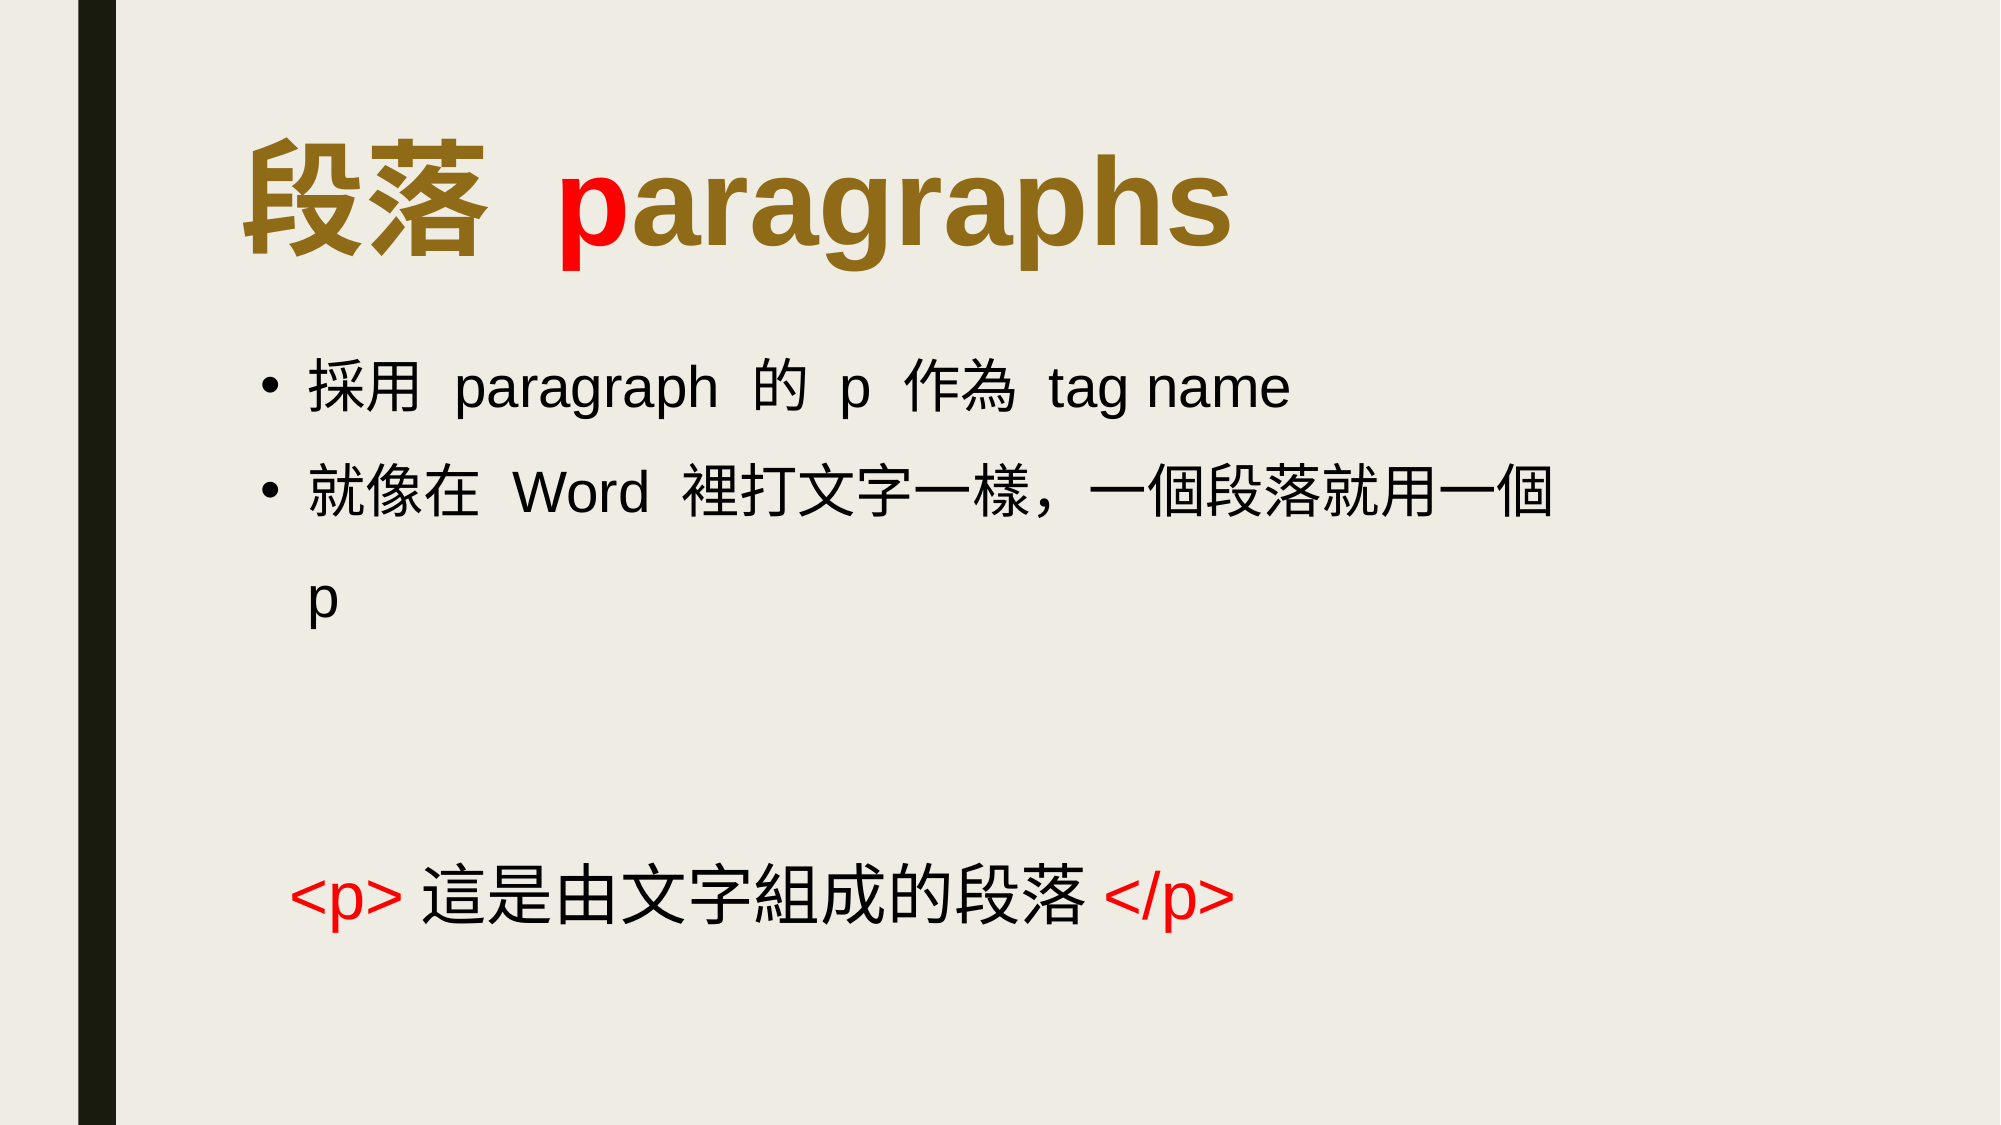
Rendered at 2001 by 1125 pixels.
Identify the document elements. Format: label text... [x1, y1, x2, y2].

text_box 段落 paragraphs [225, 113, 1620, 280]
text_box 採用 paragraph 的 p 作為 tag name 就像在 Word 裡打文字一樣，⼀個段落就用一個 p [245, 306, 1620, 523]
text_box <p>這是由文字組成的段落</p> [274, 845, 1552, 942]
